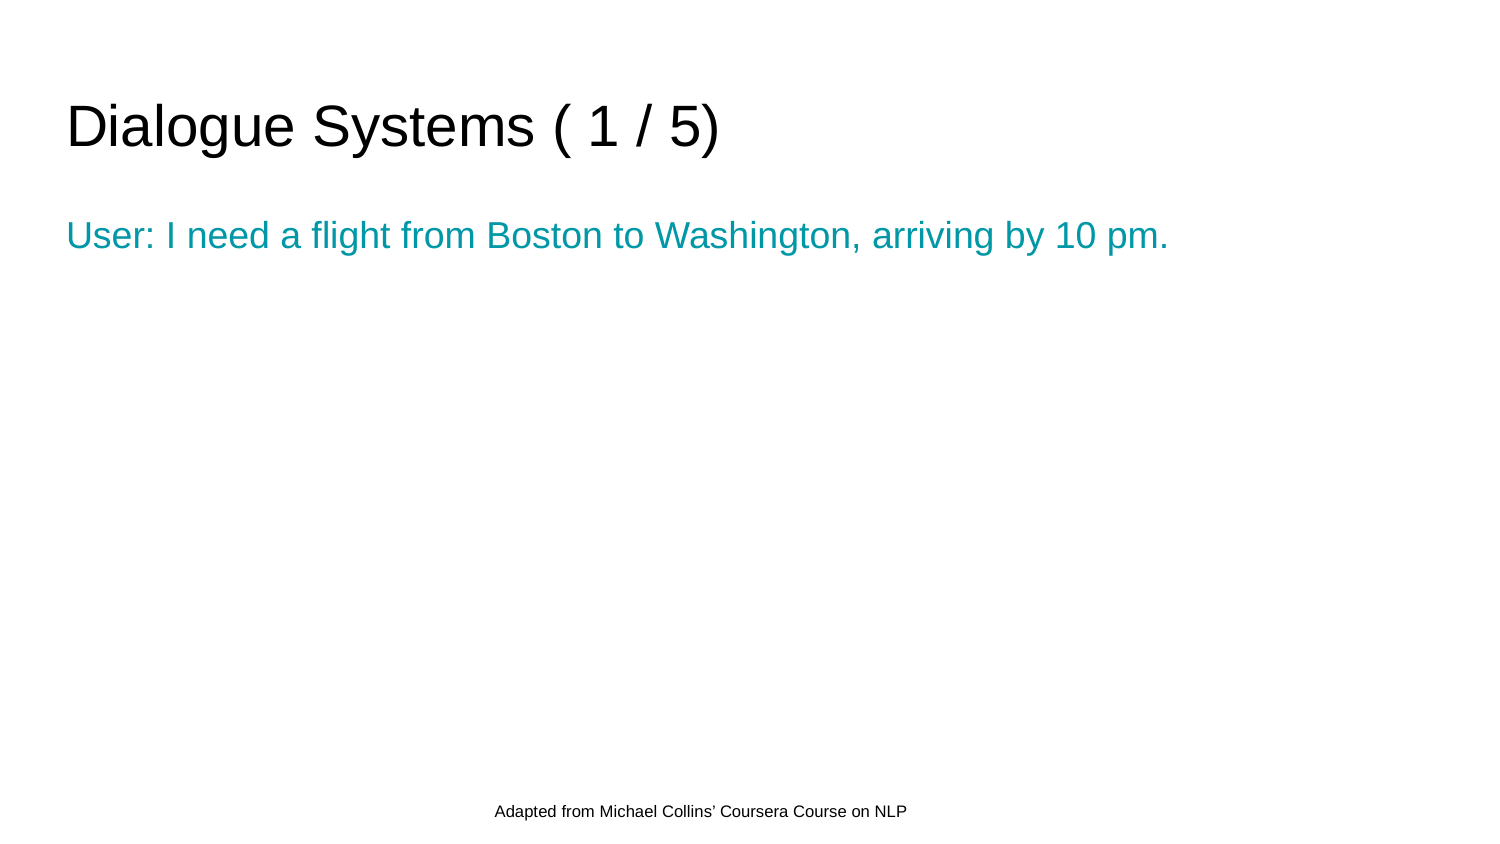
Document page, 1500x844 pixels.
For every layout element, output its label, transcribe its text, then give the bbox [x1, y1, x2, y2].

list User: I need a flight from Boston to Washington, arriving by 10 pm. [51, 189, 1449, 750]
title Dialogue Systems ( 1 / 5) [51, 72, 1449, 167]
text_box Adapted from Michael Collins’ Coursera Course on NLP [479, 786, 1103, 817]
